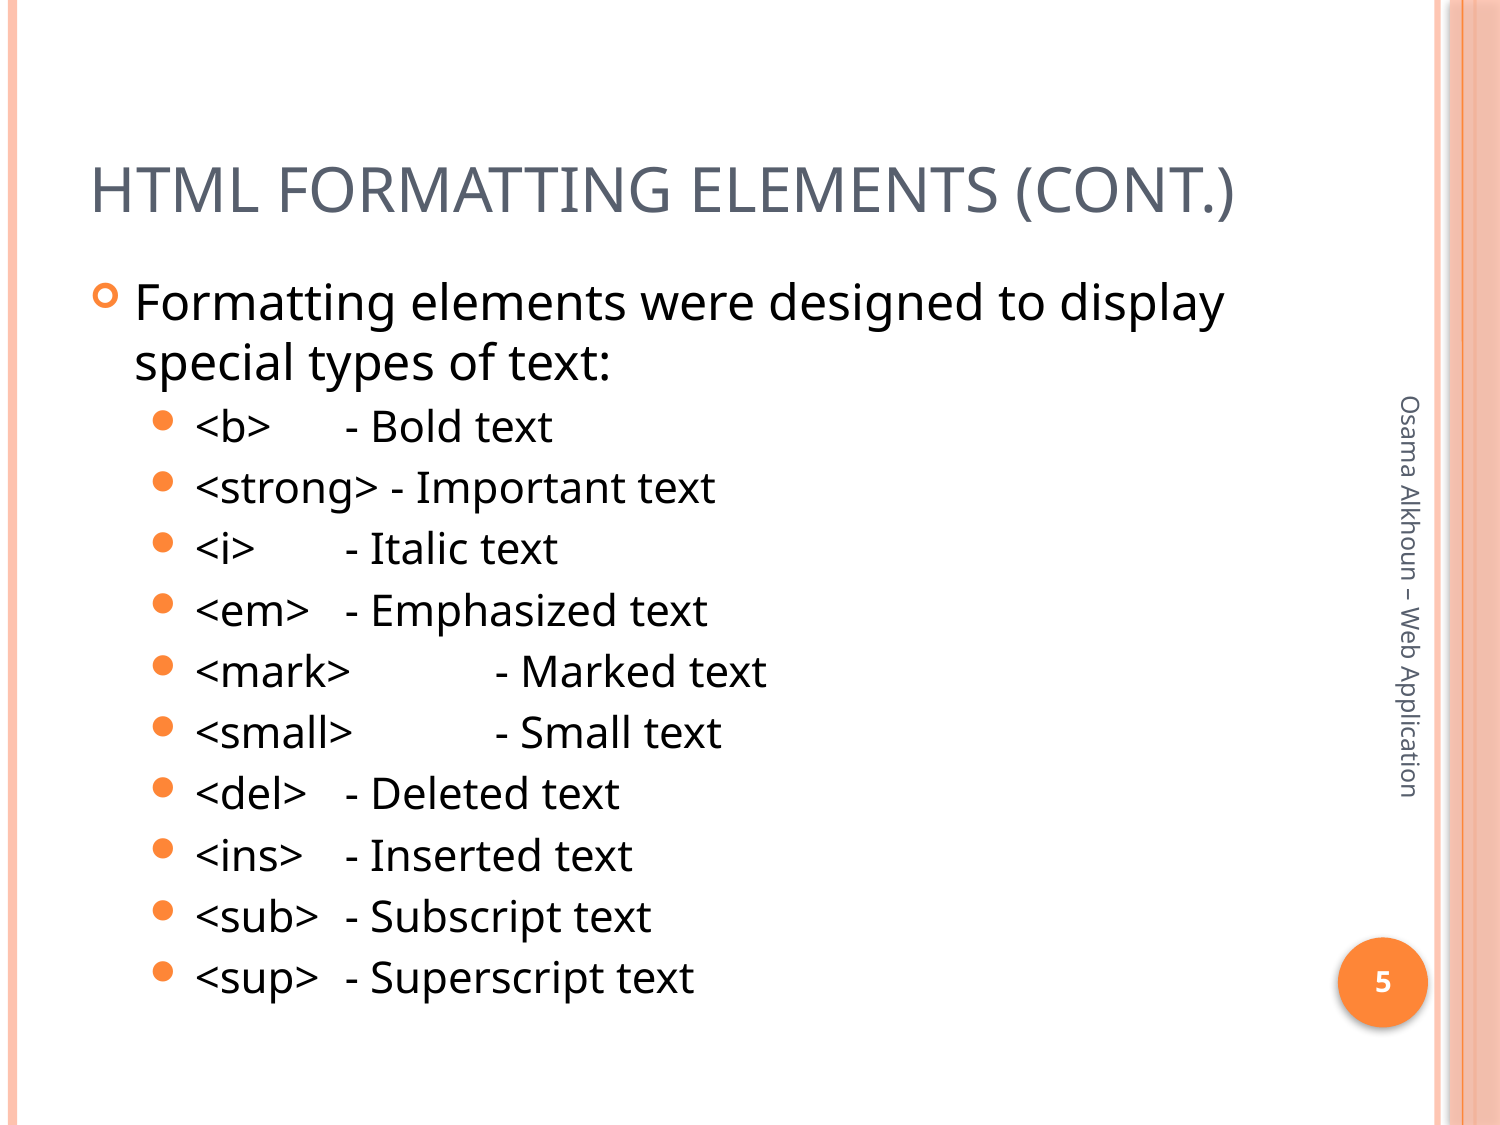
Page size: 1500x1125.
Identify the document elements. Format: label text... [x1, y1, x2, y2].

title HTML Formatting Elements (cont.) [75, 45, 1300, 233]
list Formatting elements were designed to display special types of text: <b> - Bold text <strong> - Important text <i> - Italic text <em> - Emphasized text <mark> - Marked text <small> - Small text <del> - Deleted text <ins> - Inserted text <sub> - Subscript text <sup> - Superscript text [75, 262, 1300, 1062]
footer Osama Alkhoun – Web Application [1379, 380, 1440, 906]
slide_number 5 [1333, 940, 1434, 1027]
